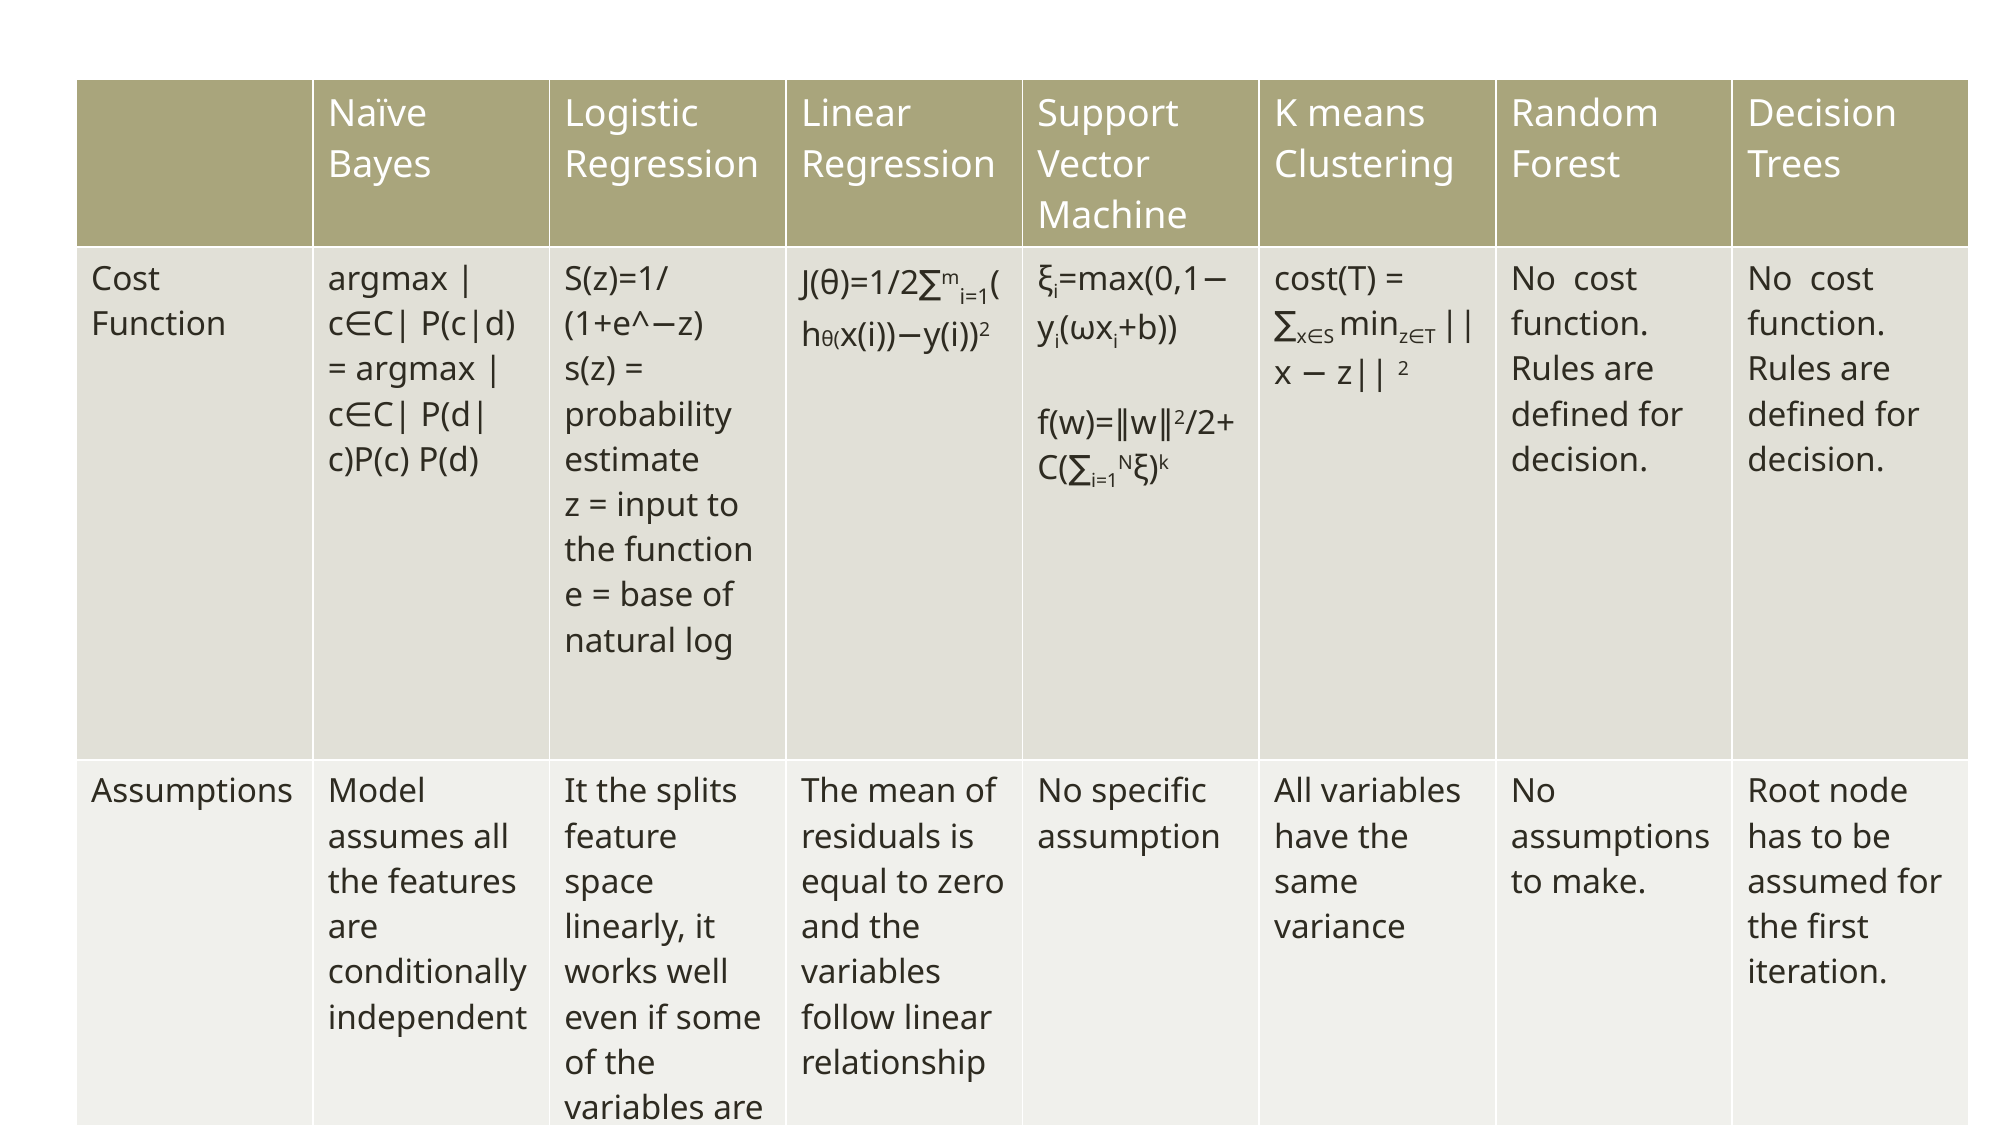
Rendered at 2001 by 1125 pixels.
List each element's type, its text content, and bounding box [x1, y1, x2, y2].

table_cell No cost function. Rules are defined for decision. [1733, 248, 1968, 759]
table_cell Model assumes all the features are conditionally independent [314, 761, 549, 1125]
table_cell No cost function. Rules are defined for decision. [1497, 248, 1731, 759]
table_cell J(θ)=1/2∑mi=1(hθ(x(i))−y(i))2 [787, 248, 1022, 759]
table_cell All variables have the same variance [1260, 761, 1495, 1125]
table_cell Assumptions [77, 761, 312, 1125]
table_cell argmax |c∈C| P(c|d) = argmax |c∈C| P(d|c)P(c) P(d) [314, 248, 549, 759]
table_header Naïve Bayes [314, 80, 549, 246]
table_cell Root node has to be assumed for the first iteration. [1733, 761, 1968, 1125]
table_cell cost(T) = ∑x∈S minz∈T ||x − z|| 2 [1260, 248, 1495, 759]
table_header Random Forest [1497, 80, 1731, 246]
table_header Decision Trees [1733, 80, 1968, 246]
table_cell It the splits feature space linearly, it works well even if some of the variables are correlated [550, 761, 785, 1125]
table_header K means Clustering [1260, 80, 1495, 246]
table_cell S(z)=1/(1+e^−z) s(z) = probability estimate z = input to the function e = base of natural log [550, 248, 785, 759]
table_cell The mean of residuals is equal to zero and the variables follow linear relationship [787, 761, 1022, 1125]
table_cell Cost Function [77, 248, 312, 759]
table_header Logistic Regression [550, 80, 785, 246]
table_header Support Vector Machine [1023, 80, 1258, 246]
table_header [77, 80, 312, 246]
table_header Linear Regression [787, 80, 1022, 246]
table_cell No assumptions to make. [1497, 761, 1731, 1125]
table_cell No specific assumption [1023, 761, 1258, 1125]
table_cell ξi=max(0,1−yi(ωxi+b)) f(w)=∥w∥2/2+C(∑i=1Nξ)k [1023, 248, 1258, 759]
